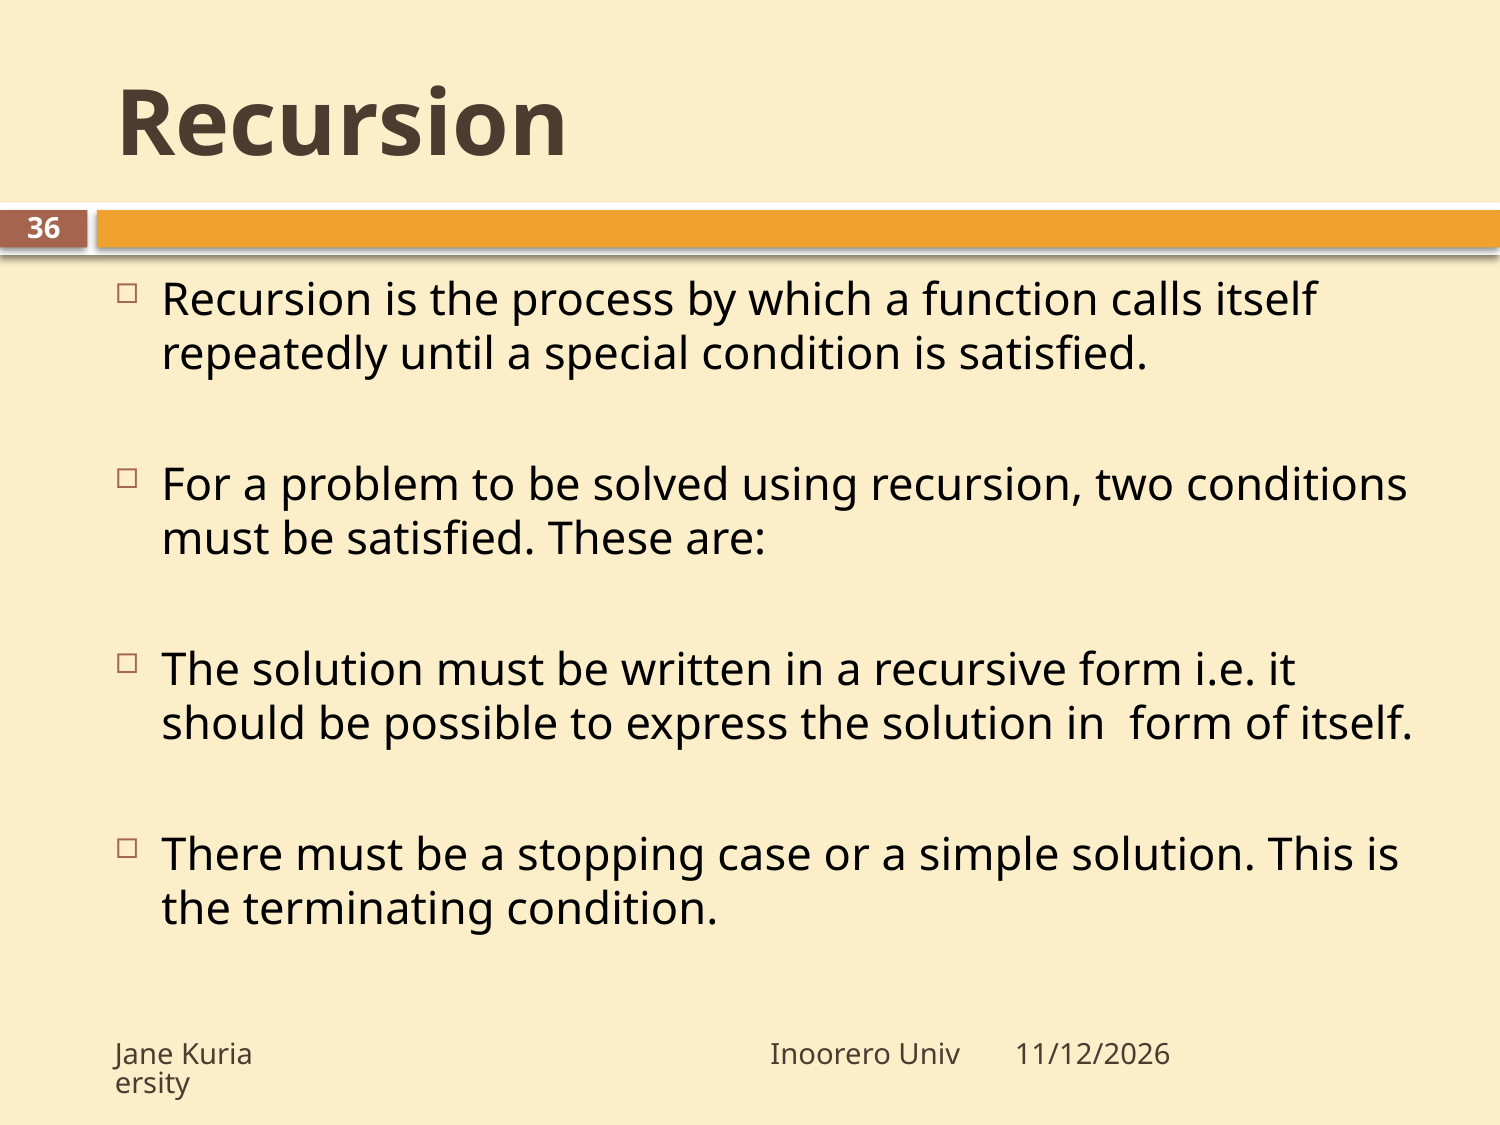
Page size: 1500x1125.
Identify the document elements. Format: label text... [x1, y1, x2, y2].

slide_number 36 [0, 208, 88, 249]
footer Jane Kuria Inoorero University [99, 1024, 990, 1085]
list Recursion is the process by which a function calls itself repeatedly until a special condition is satisfied. For a problem to be solved using recursion, two conditions must be satisfied. These are: The solution must be written in a recursive form i.e. it should be possible to express the solution in form of itself. There must be a stopping case or a simple solution. This is the terminating condition. [100, 262, 1438, 1000]
title Recursion [100, 37, 1438, 200]
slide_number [999, 1025, 1438, 1085]
